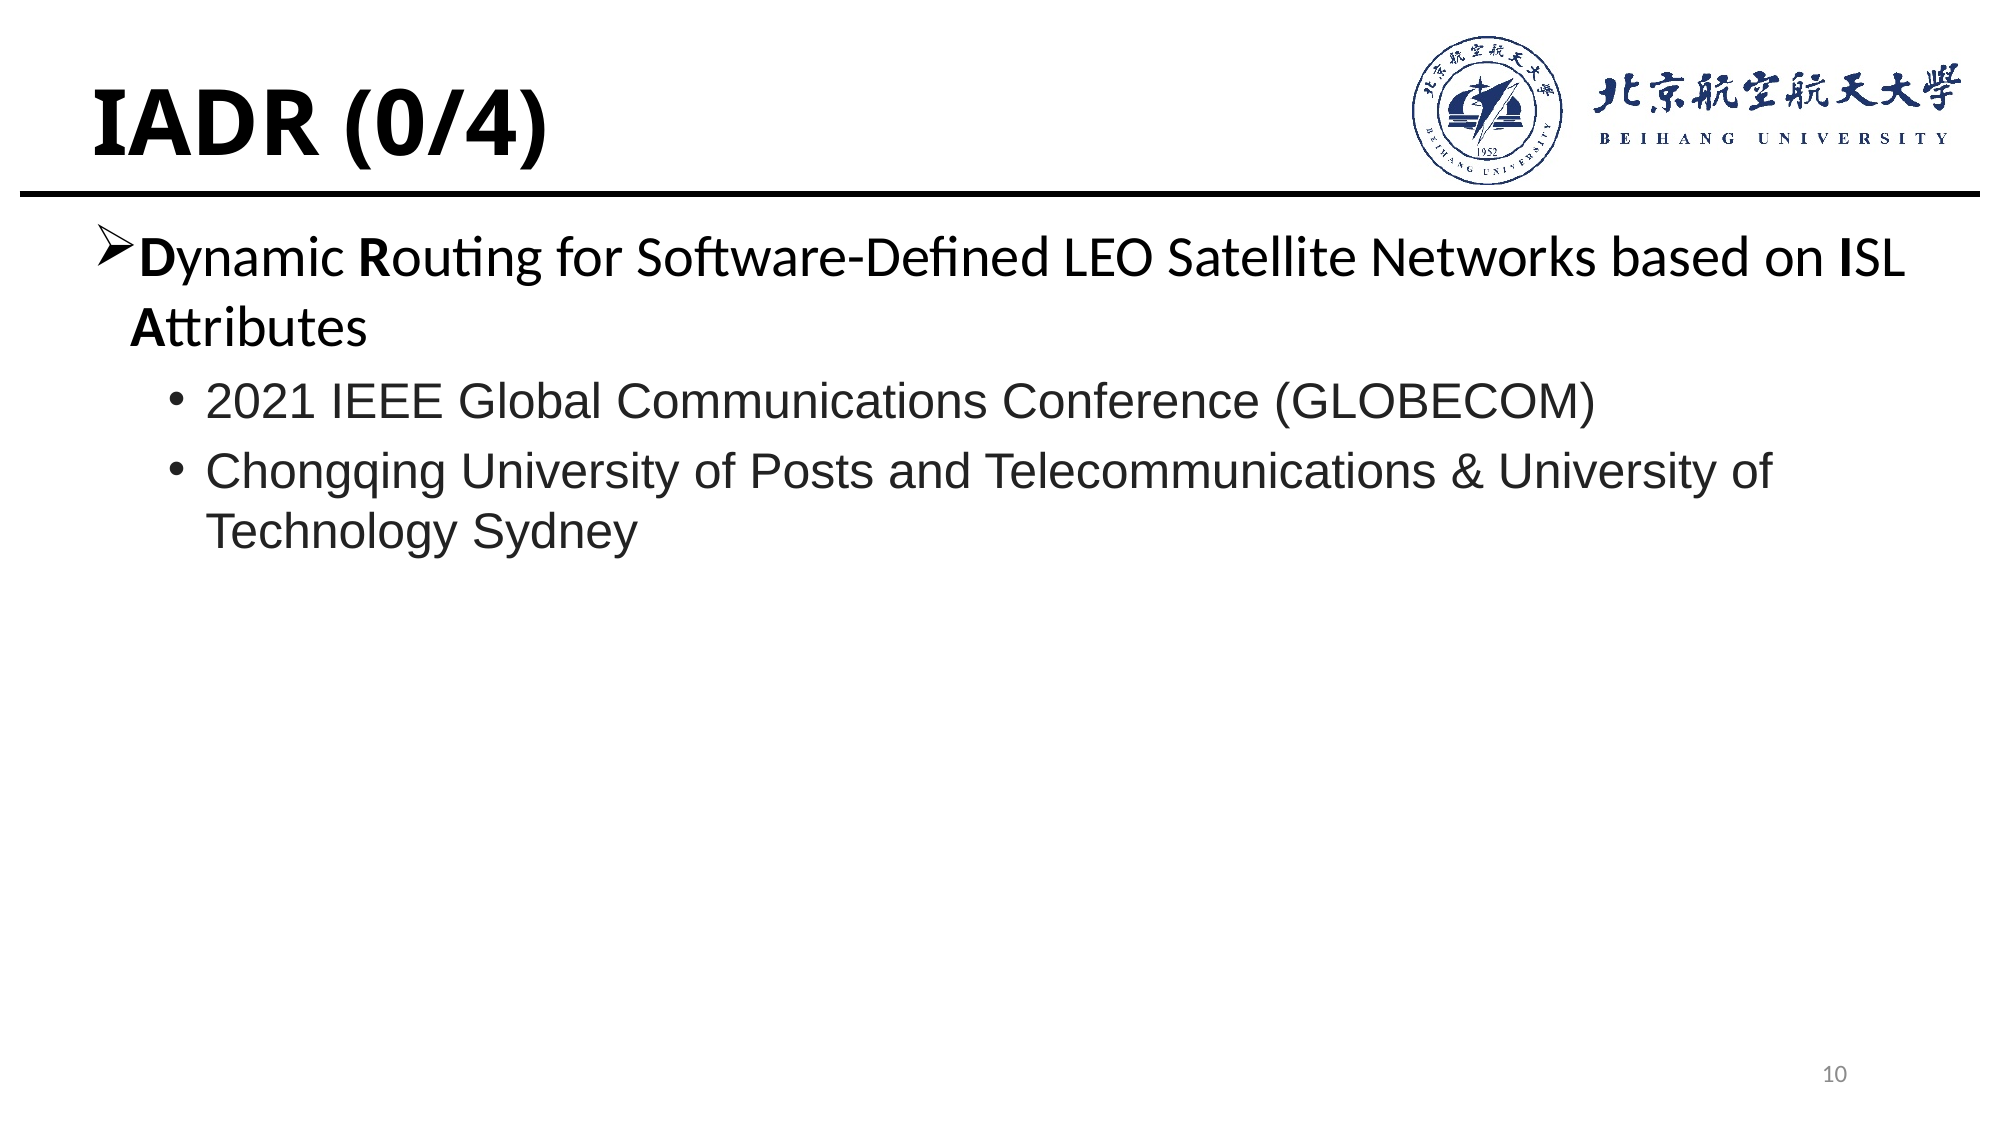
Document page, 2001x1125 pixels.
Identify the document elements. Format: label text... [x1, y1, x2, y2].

slide_number 10 [1412, 1042, 1863, 1103]
title IADR (0/4) [78, 41, 1333, 210]
picture [1412, 36, 1961, 185]
list Dynamic Routing for Software-Defined LEO Satellite Networks based on ISL Attributes 2021 IEEE Global Communications Conference (GLOBECOM) Chongqing University of Posts and Telecommunications & University of Technology Sydney [78, 210, 1922, 925]
